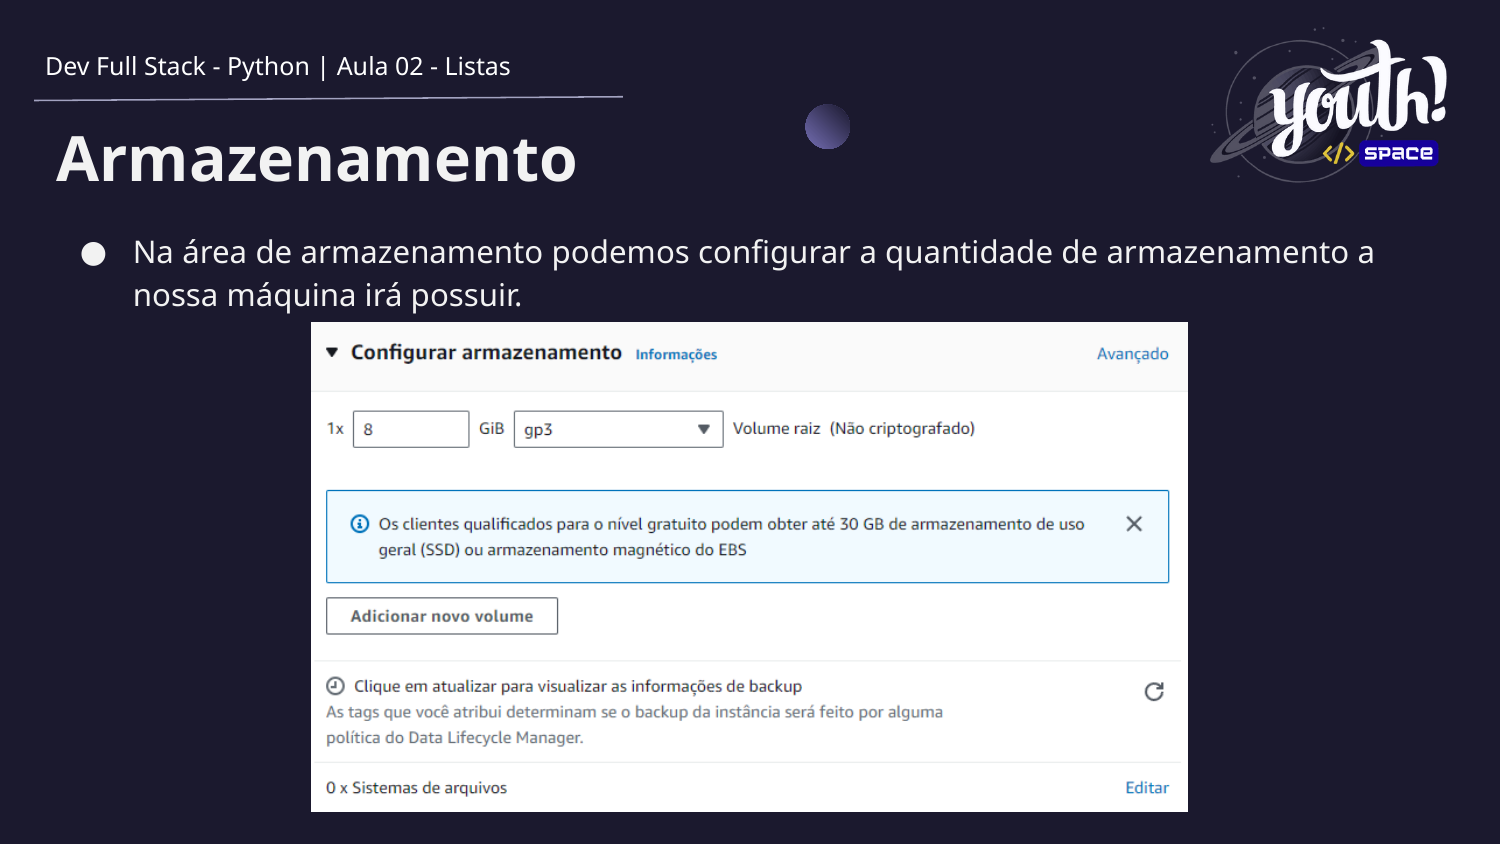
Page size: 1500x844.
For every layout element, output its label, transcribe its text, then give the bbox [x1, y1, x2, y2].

text_box [1188, 8, 1468, 201]
text_box Dev Full Stack - Python | Aula 02 - Listas [30, 34, 957, 95]
text_box Na área de armazenamento podemos configurar a quantidade de armazenamento a nossa máquina irá possuir. [42, 211, 1457, 328]
picture [311, 322, 1189, 813]
title Armazenamento [56, 119, 1471, 261]
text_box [33, 96, 624, 101]
